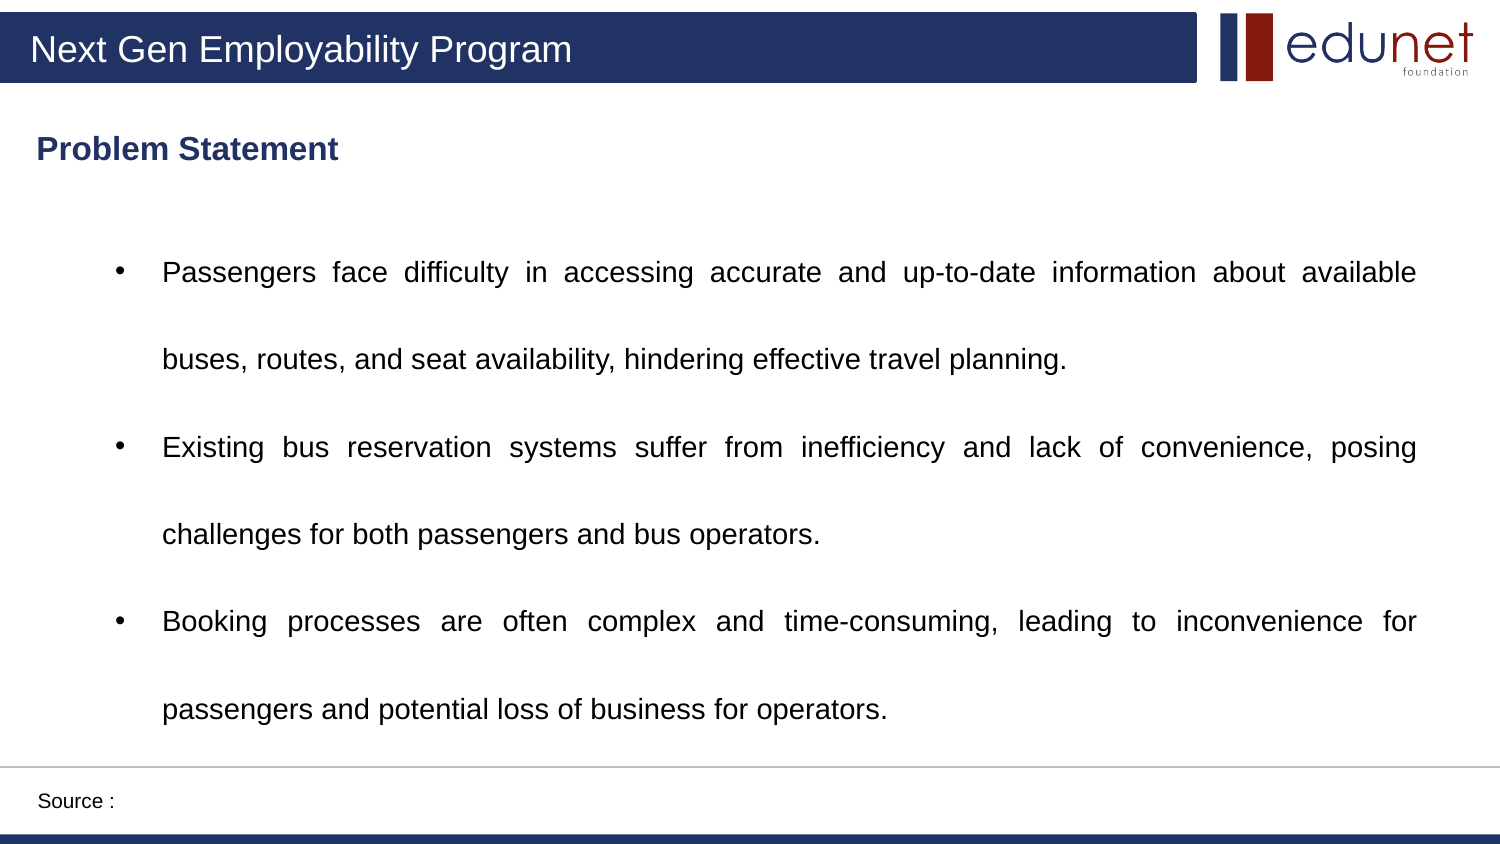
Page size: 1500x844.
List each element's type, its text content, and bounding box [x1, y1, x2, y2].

title Problem Statement [21, 111, 504, 165]
text_box Source : [22, 776, 139, 826]
picture [1279, 14, 1482, 83]
text_box Passengers face difficulty in accessing accurate and up-to-date information about available buses, routes, and seat availability, hindering effective travel planning. Existing bus reservation systems suffer from inefficiency and lack of convenience, posing challenges for both passengers and bus operators. Booking processes are often complex and time-consuming, leading to inconvenience for passengers and potential loss of business for operators. [100, 193, 1434, 733]
